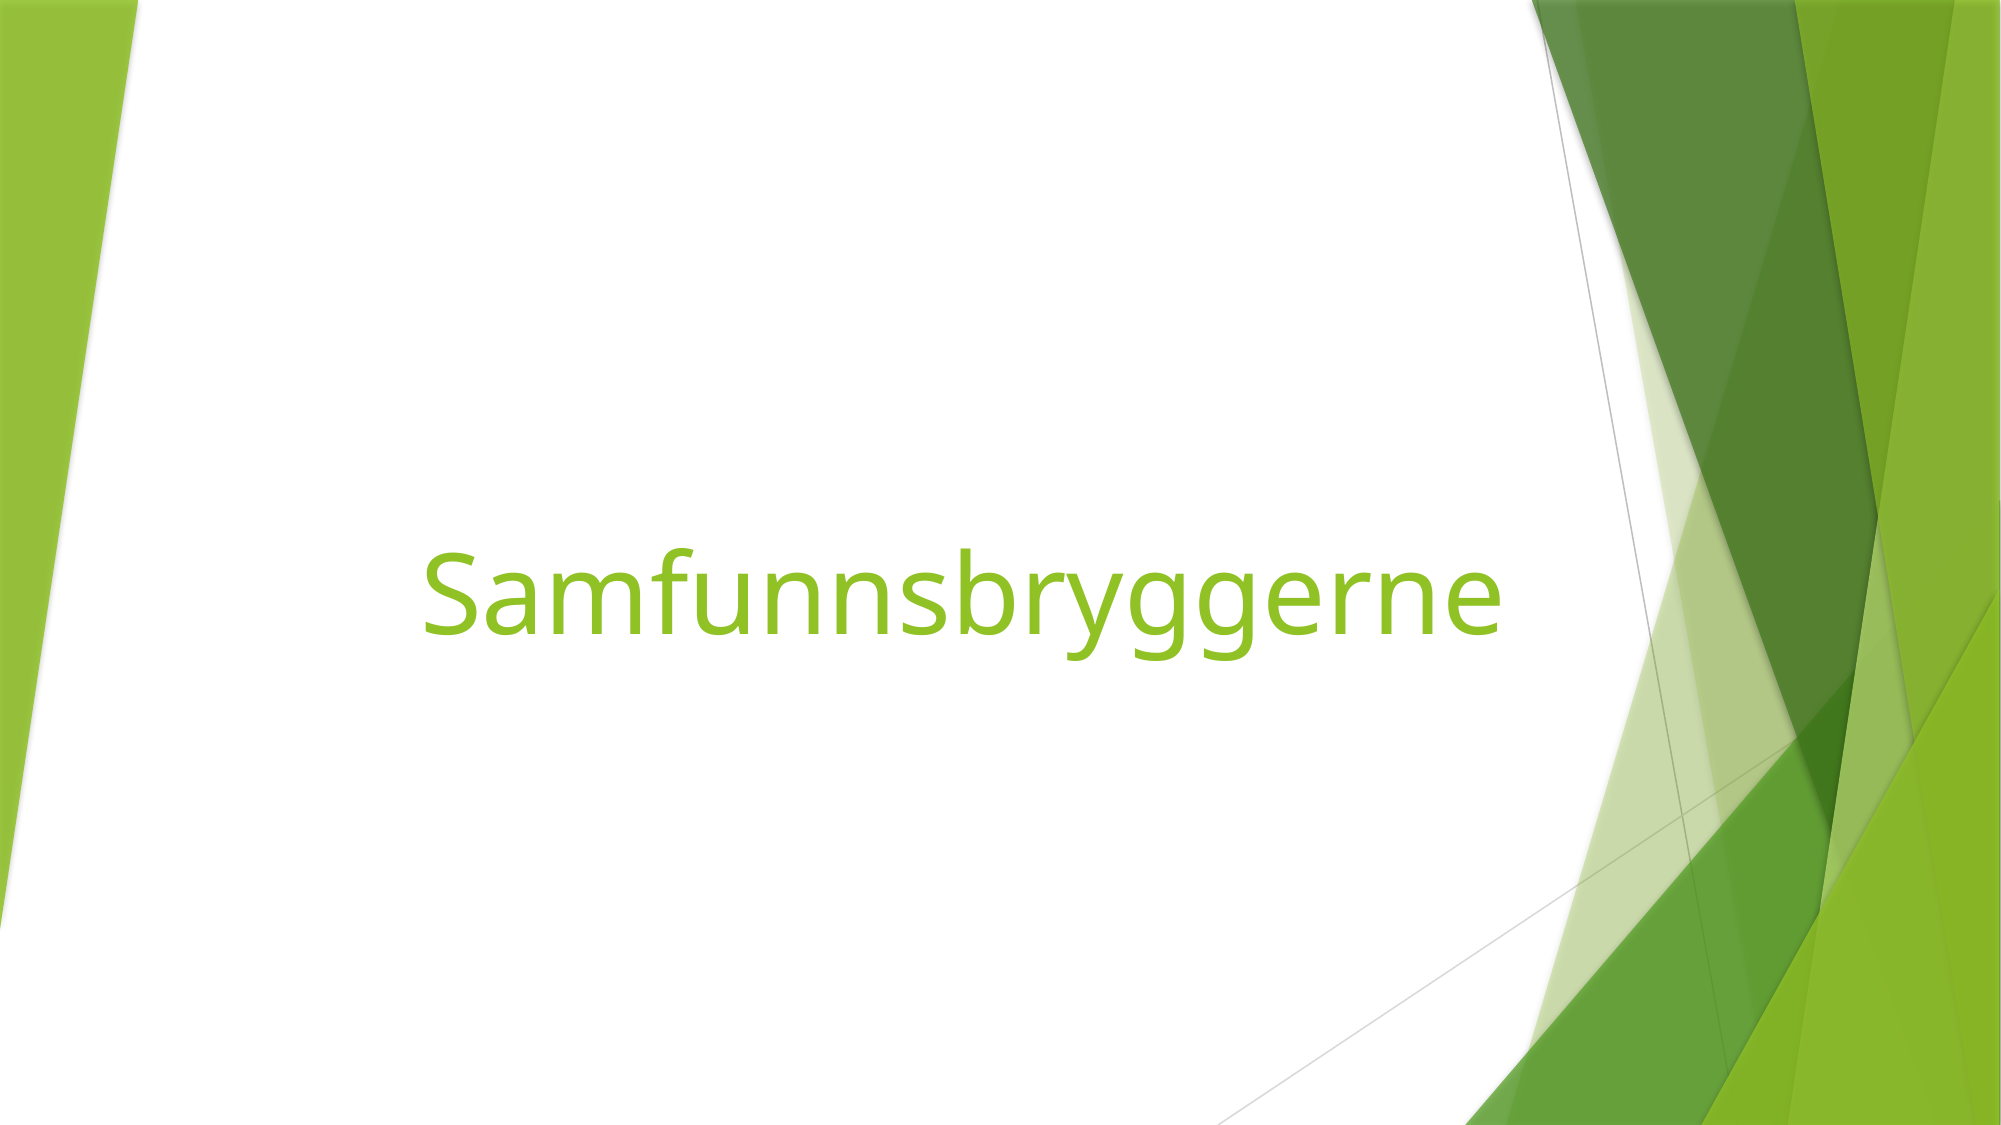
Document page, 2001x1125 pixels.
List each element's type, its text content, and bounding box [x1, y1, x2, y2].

title Samfunnsbryggerne [247, 394, 1522, 665]
